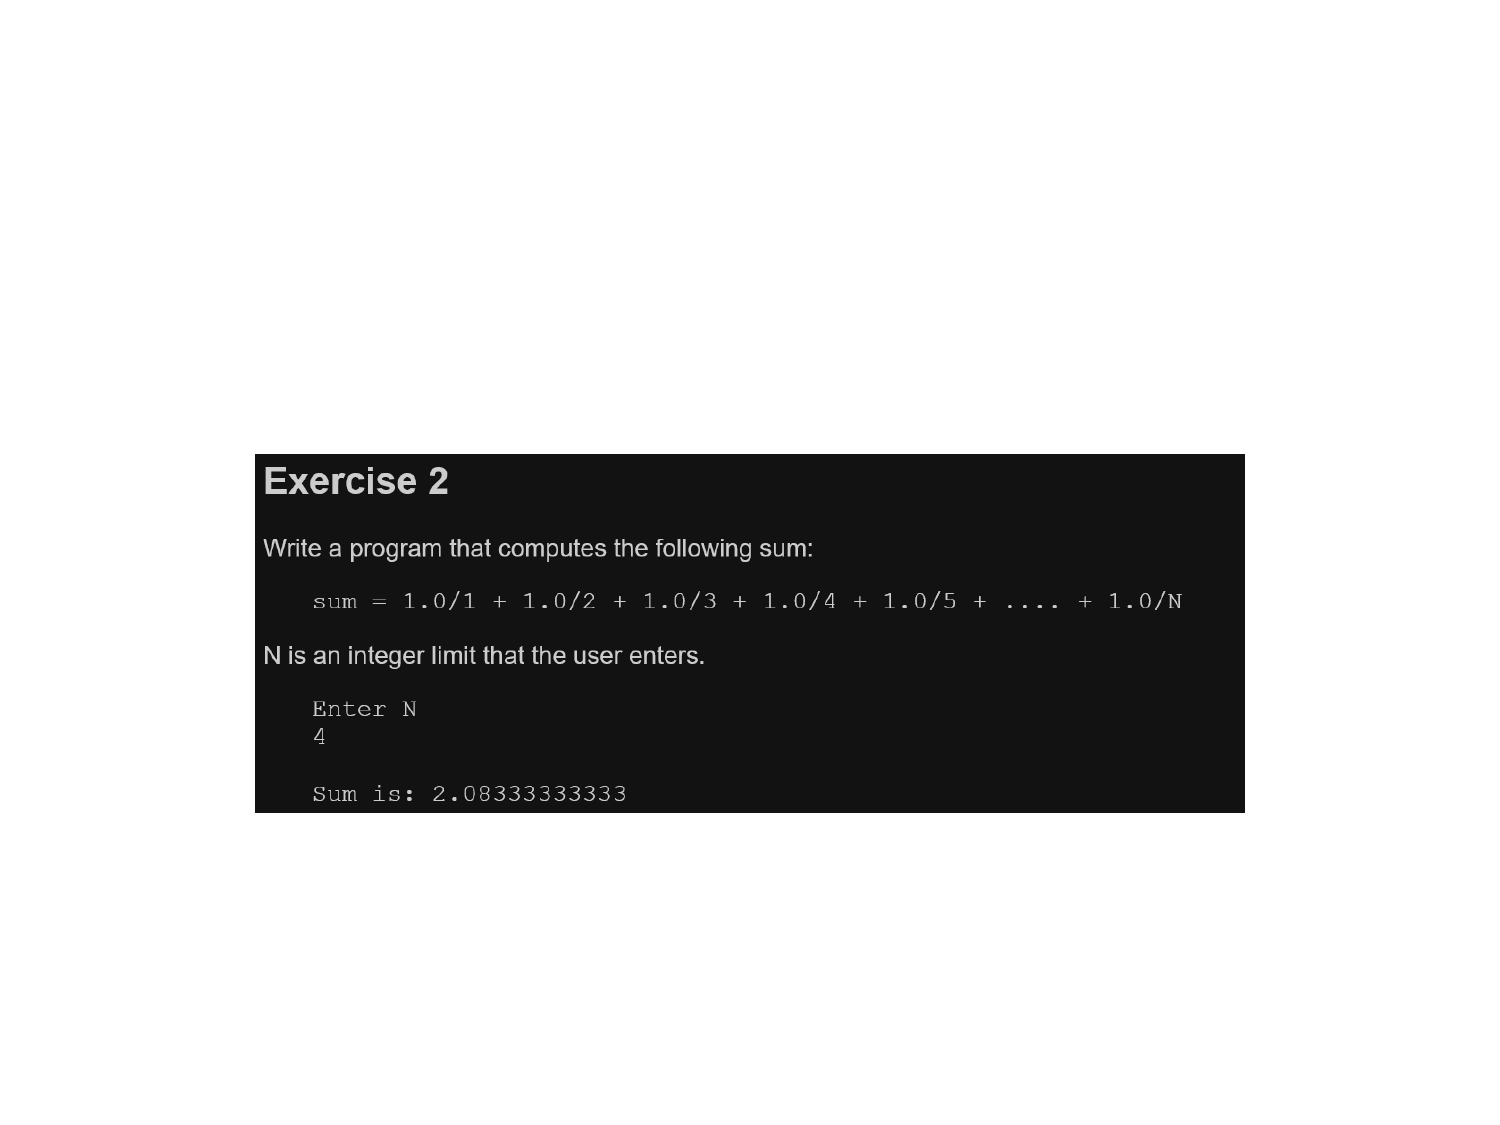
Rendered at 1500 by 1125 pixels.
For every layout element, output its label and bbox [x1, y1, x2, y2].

list [255, 454, 1245, 813]
